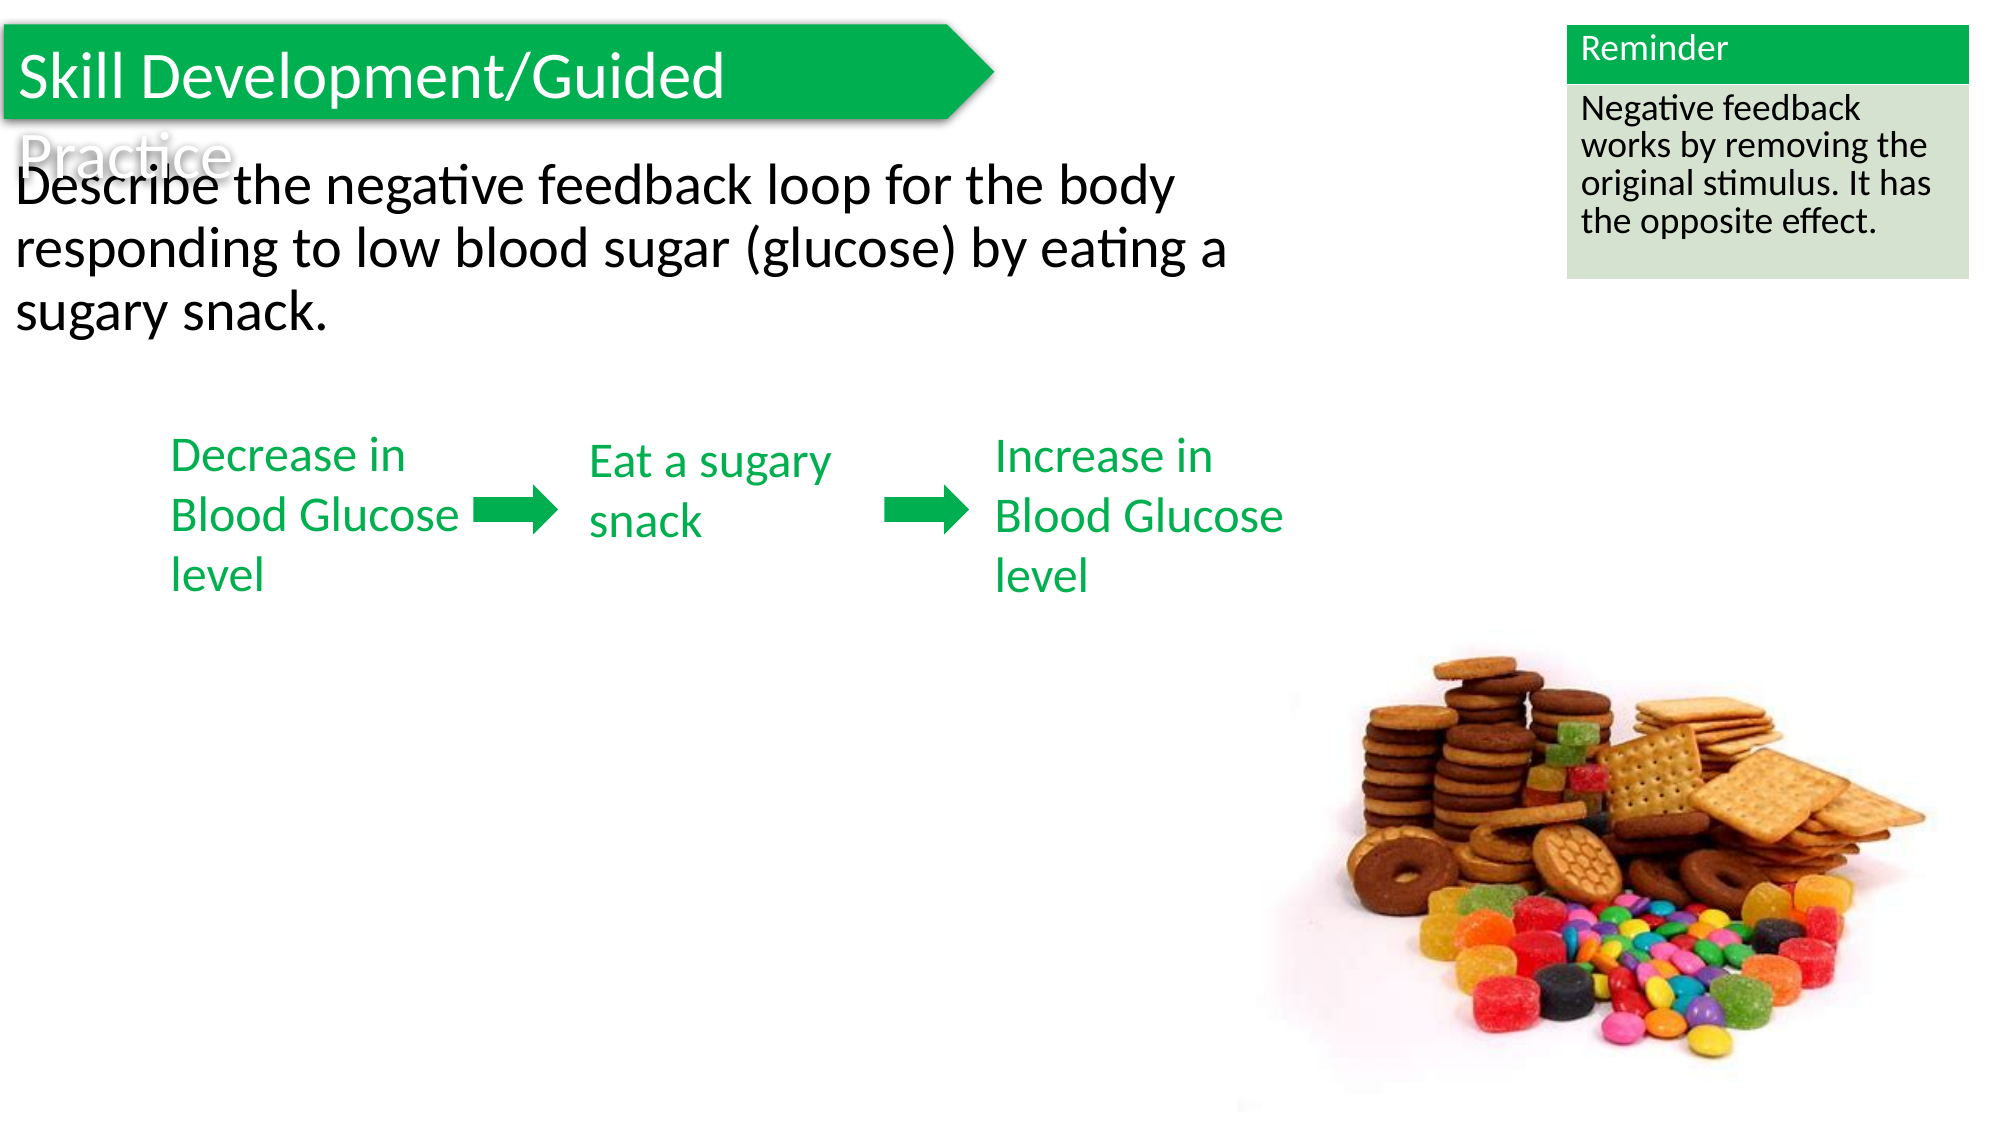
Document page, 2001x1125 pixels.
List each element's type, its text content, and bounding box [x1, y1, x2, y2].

text_box Eat a sugary snack [574, 420, 902, 556]
table_header Reminder [1567, 25, 1969, 84]
text_box Skill Development/Guided Practice [3, 24, 995, 119]
list Describe the negative feedback loop for the body responding to low blood sugar (glucose) by eating a sugary snack. [0, 146, 1278, 394]
table_cell Negative feedback works by removing the original stimulus. It has the opposite effect. [1567, 85, 1969, 279]
text_box [473, 484, 559, 535]
picture [1237, 556, 1976, 1112]
text_box Decrease in Blood Glucose level [155, 413, 483, 609]
text_box Increase in Blood Glucose level [979, 415, 1307, 611]
text_box [884, 484, 970, 535]
